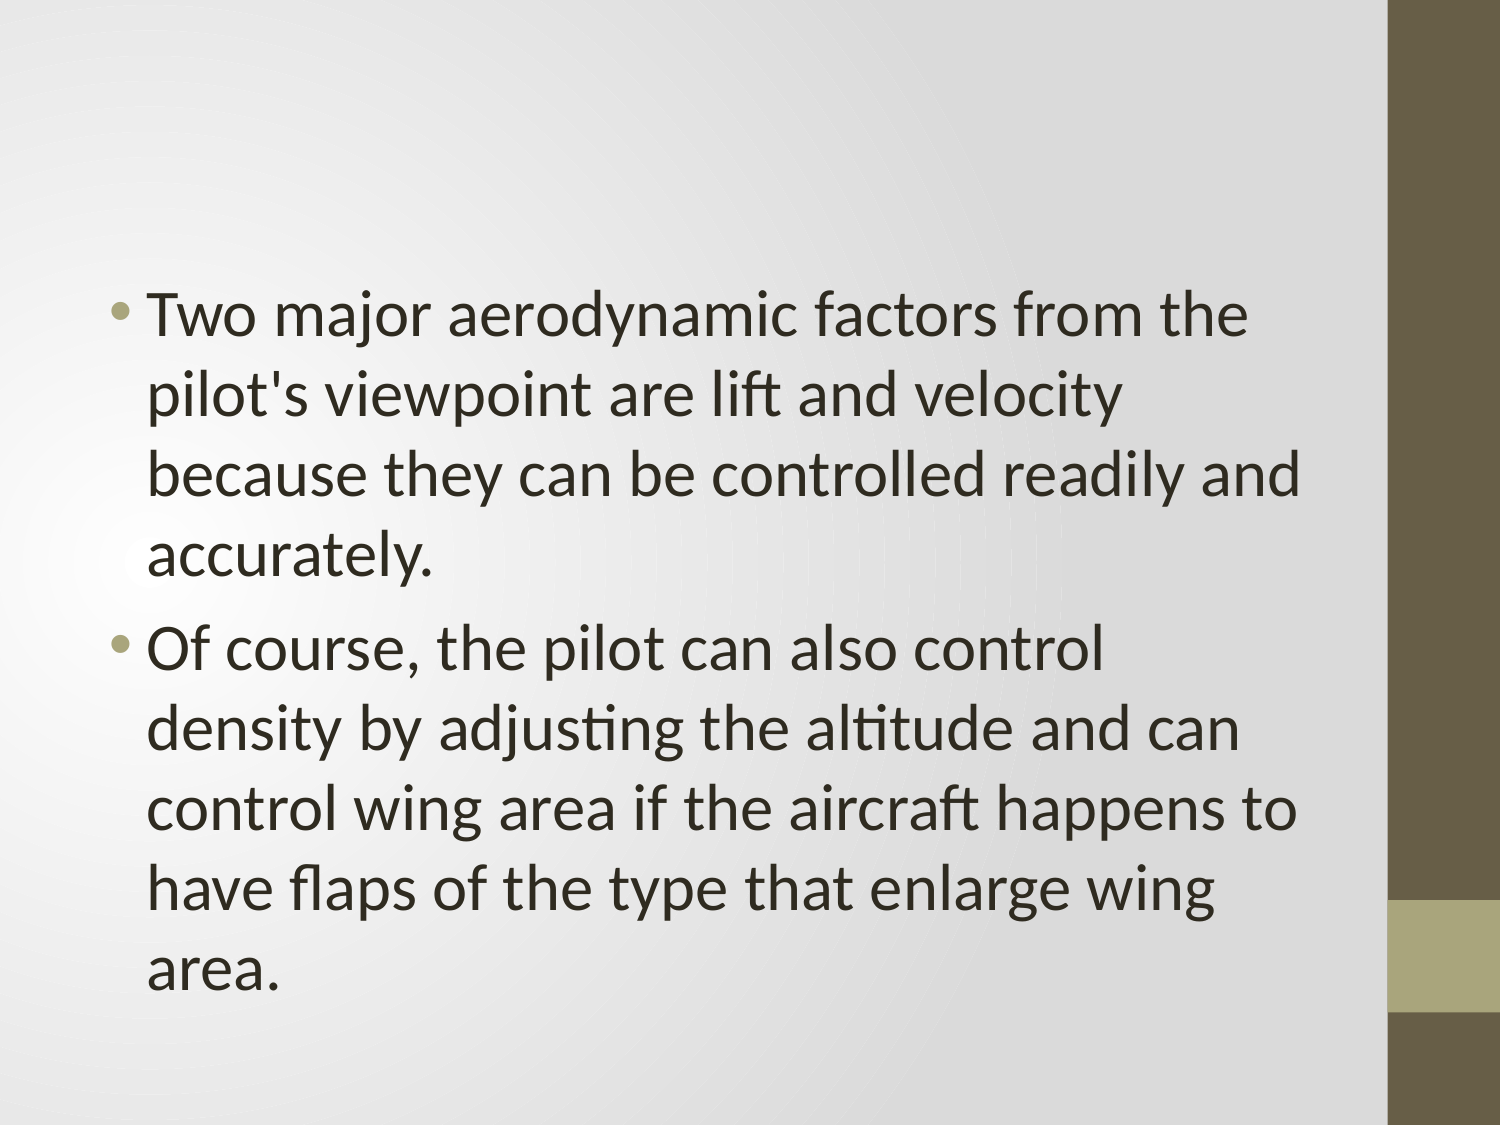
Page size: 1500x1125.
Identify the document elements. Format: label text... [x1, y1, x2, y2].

list Two major aerodynamic factors from the pilot's viewpoint are lift and velocity because they can be controlled readily and accurately. Of course, the pilot can also control density by adjusting the altitude and can control wing area if the aircraft happens to have flaps of the type that enlarge wing area. [75, 262, 1325, 1050]
